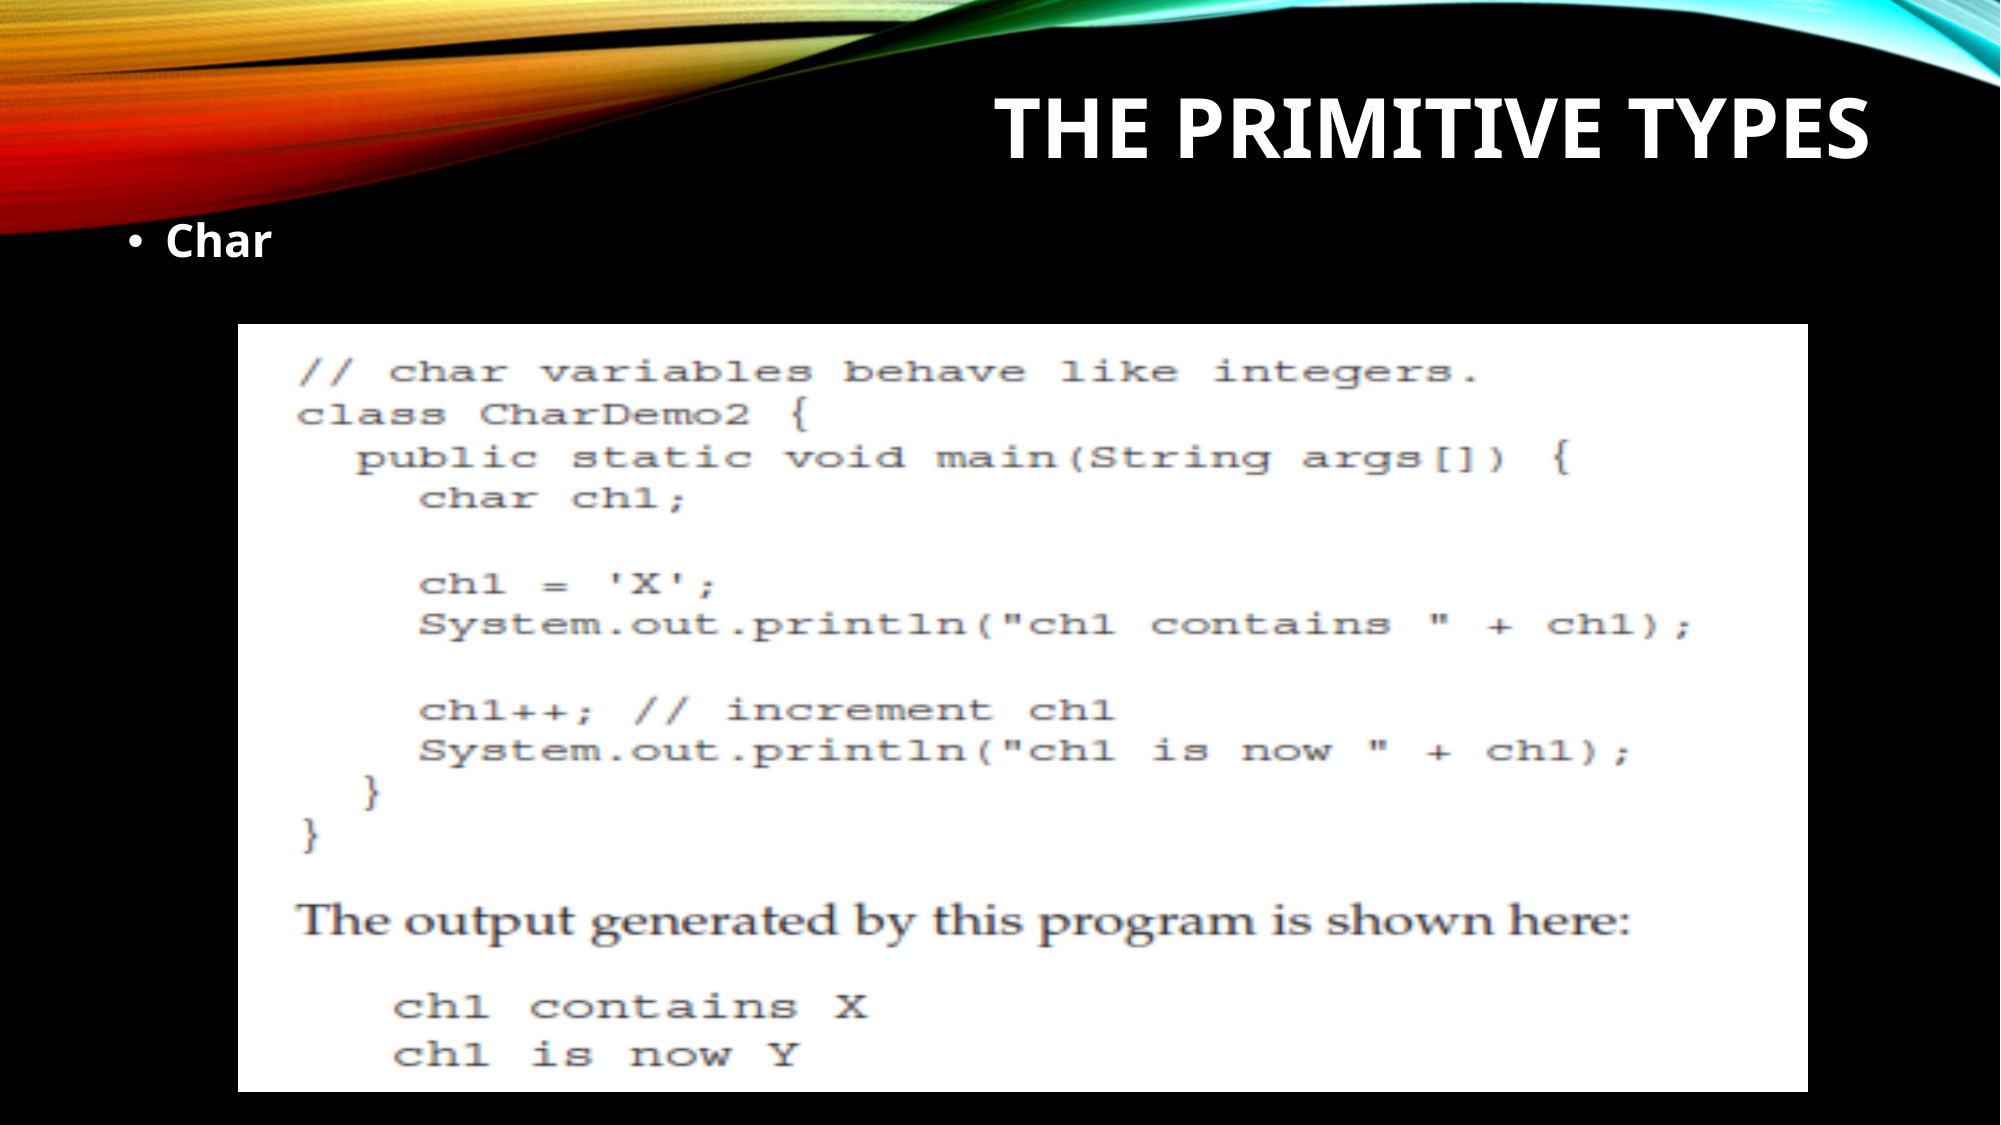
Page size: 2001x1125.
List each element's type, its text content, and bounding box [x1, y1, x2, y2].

list Char [112, 210, 1888, 1053]
title The Primitive Types [474, 51, 1888, 210]
picture [0, 0, 2000, 237]
picture [238, 324, 1808, 1093]
